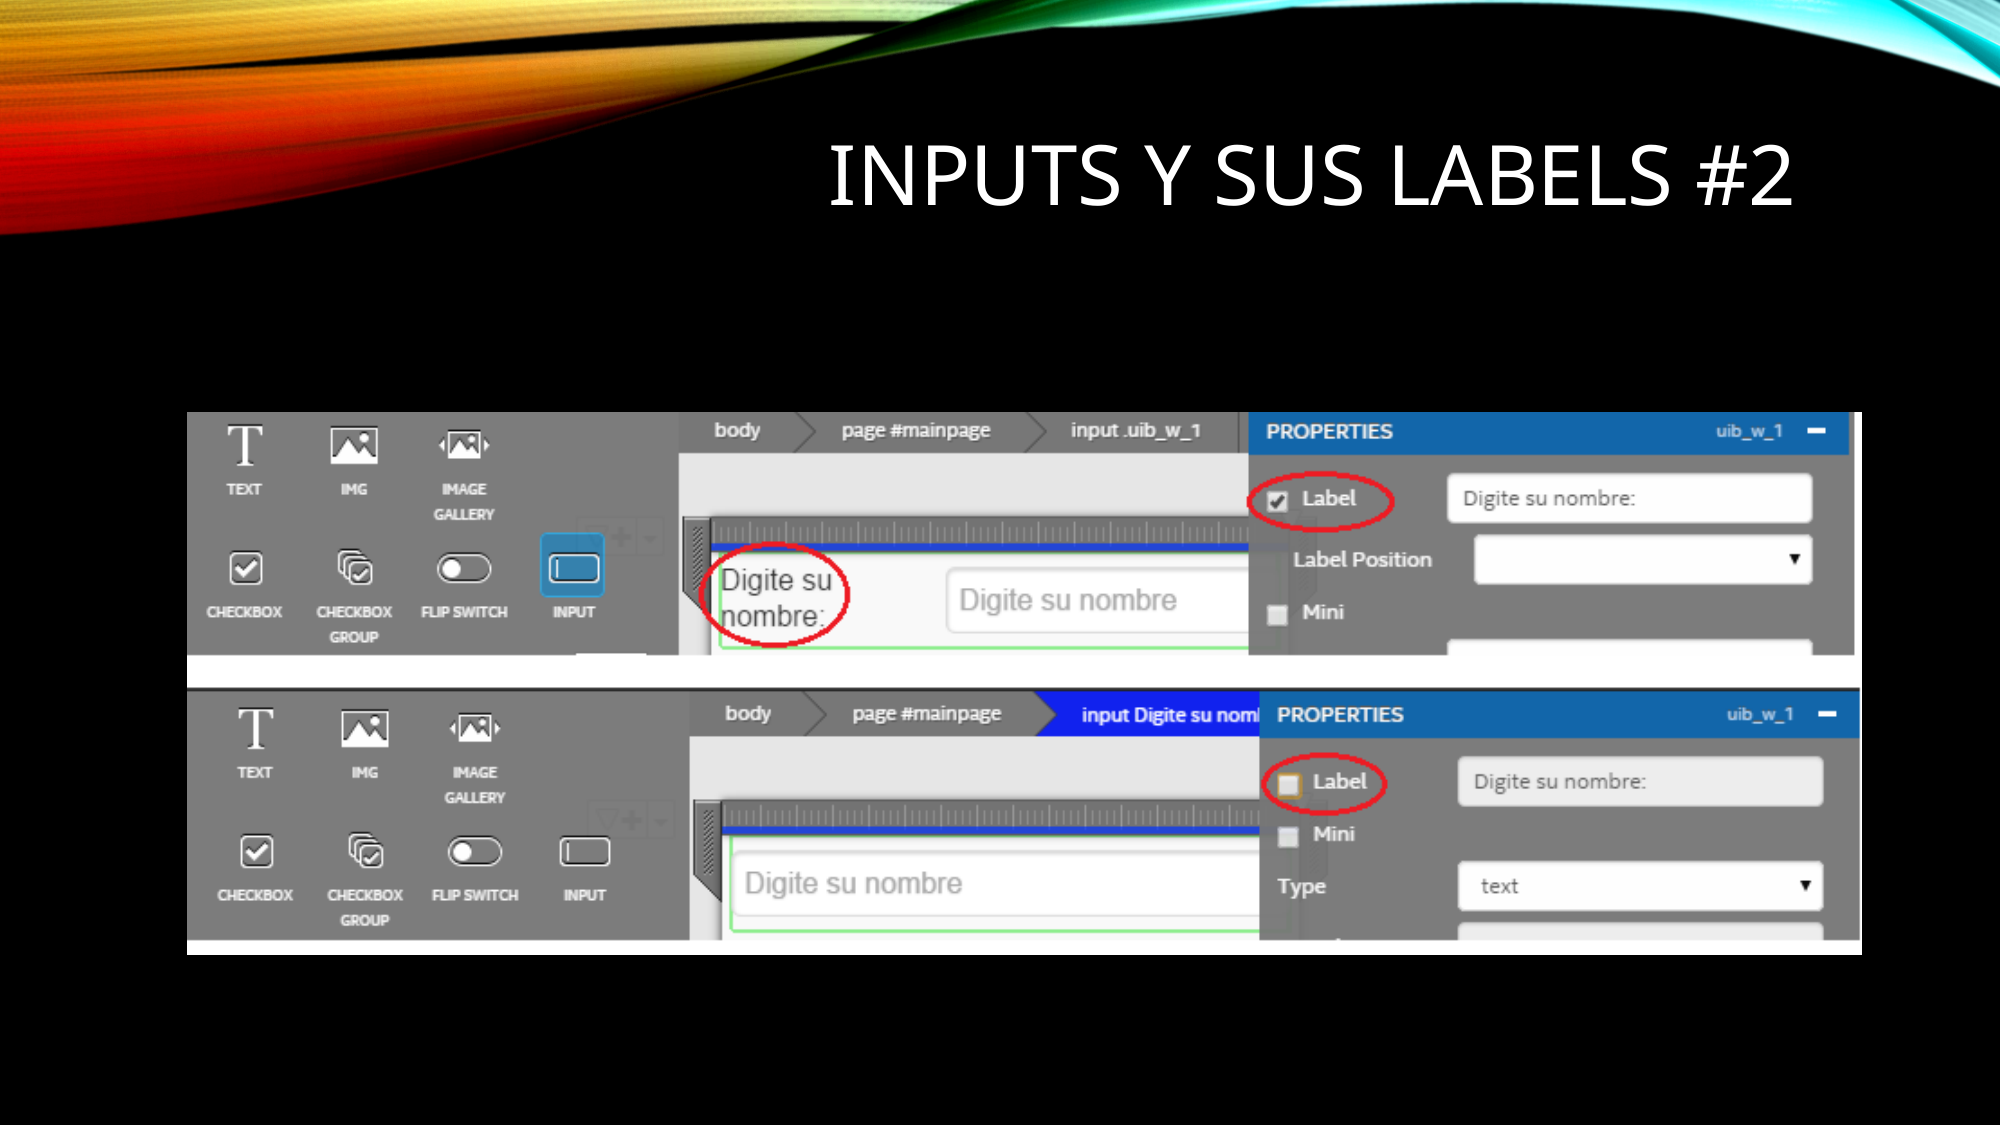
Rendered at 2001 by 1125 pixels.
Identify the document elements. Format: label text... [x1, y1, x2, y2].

picture [0, 0, 2000, 237]
title Inputs y sus labels #2 [187, 101, 1813, 256]
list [186, 412, 1862, 956]
